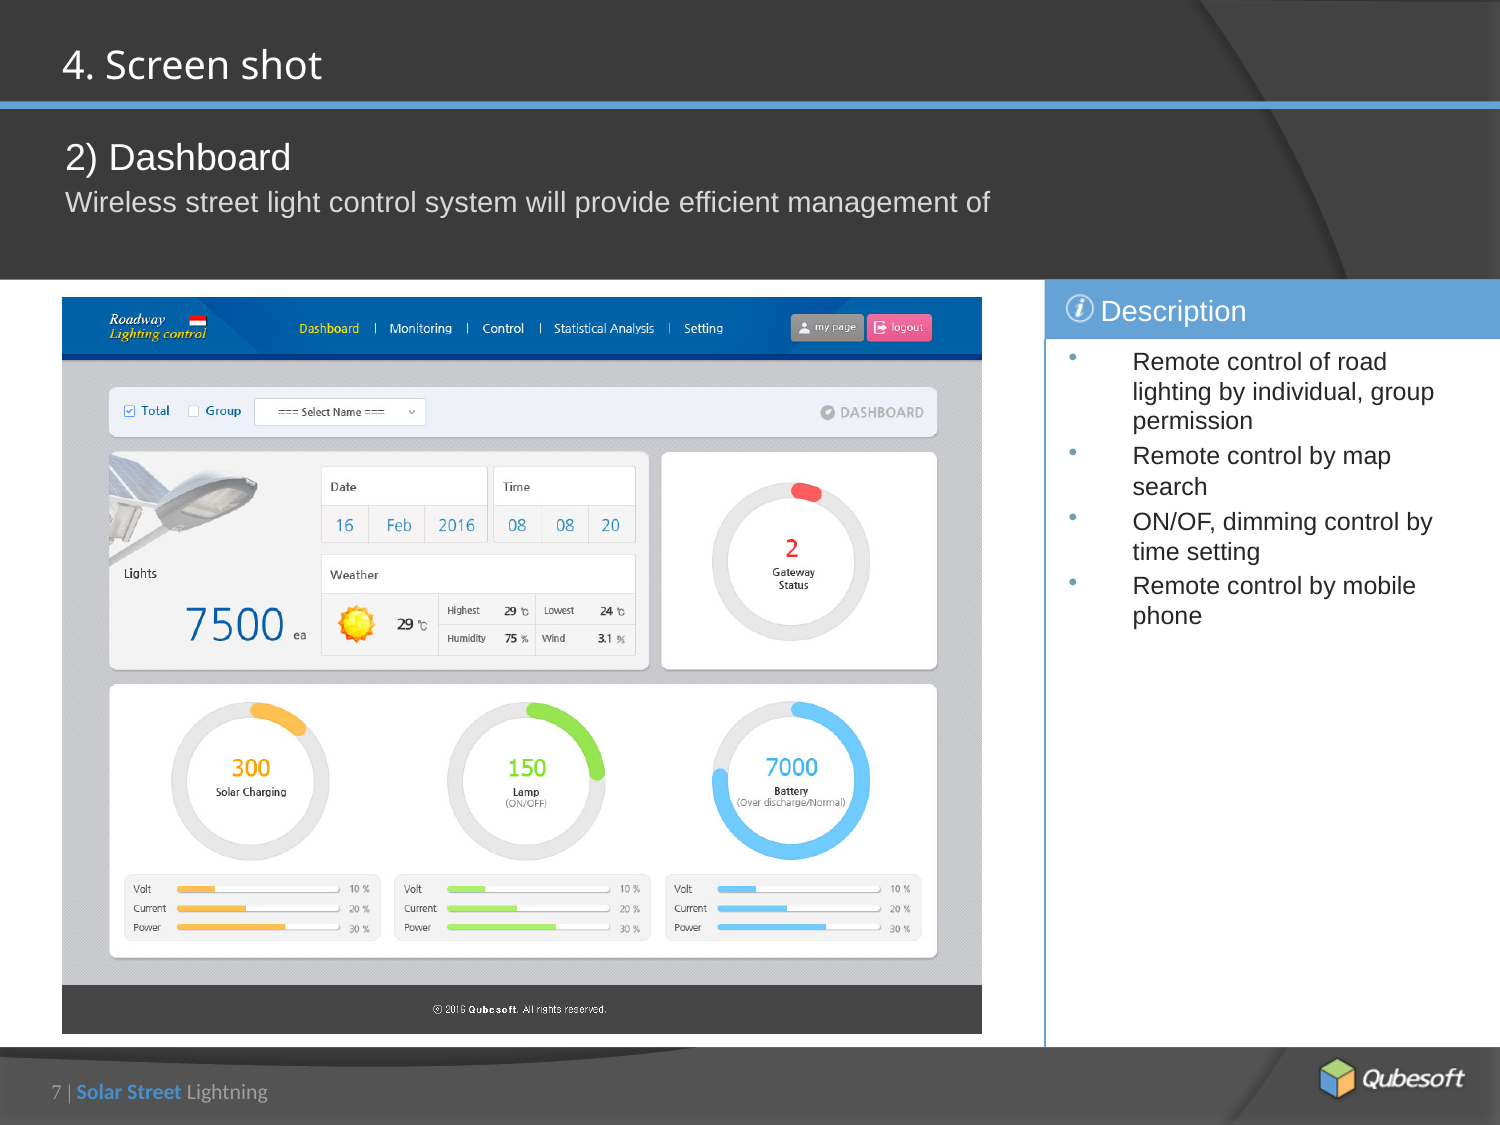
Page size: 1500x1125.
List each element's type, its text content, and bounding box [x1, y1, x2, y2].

picture [1317, 1055, 1471, 1104]
list Remote control of road lighting by individual, group permission Remote control by map search ON/OF, dimming control by time setting Remote control by mobile phone [1045, 337, 1464, 1003]
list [62, 297, 983, 1034]
slide_number 7 | Solar Street Lightning [51, 1043, 696, 1104]
title 4. Screen shot [54, 0, 1349, 125]
list 2) Dashboard Wireless street light control system will provide efficient management of [47, 125, 1464, 245]
picture [1065, 293, 1095, 323]
